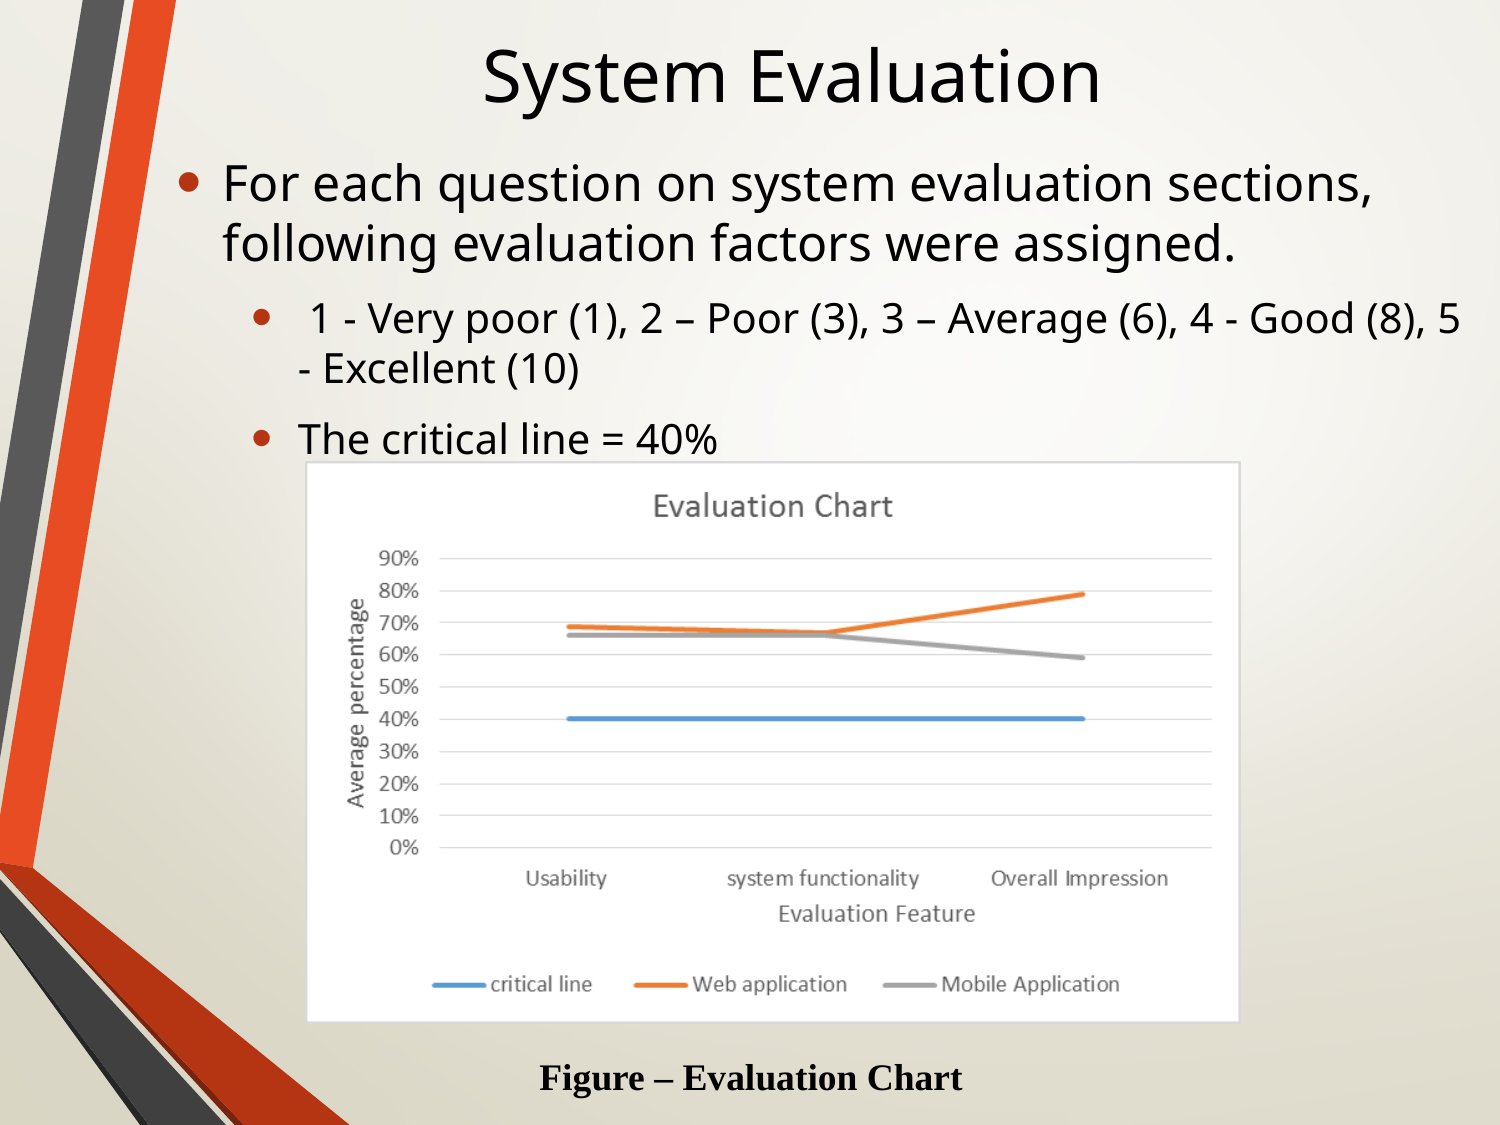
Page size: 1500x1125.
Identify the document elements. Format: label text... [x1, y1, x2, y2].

list For each question on system evaluation sections, following evaluation factors were assigned. 1 - Very poor (1), 2 – Poor (3), 3 – Average (6), 4 - Good (8), 5 - Excellent (10) The critical line = 40% [161, 143, 1500, 541]
text_box Figure – Evaluation Chart [524, 1024, 979, 1106]
picture [304, 460, 1241, 1024]
title System Evaluation [161, 22, 1425, 125]
